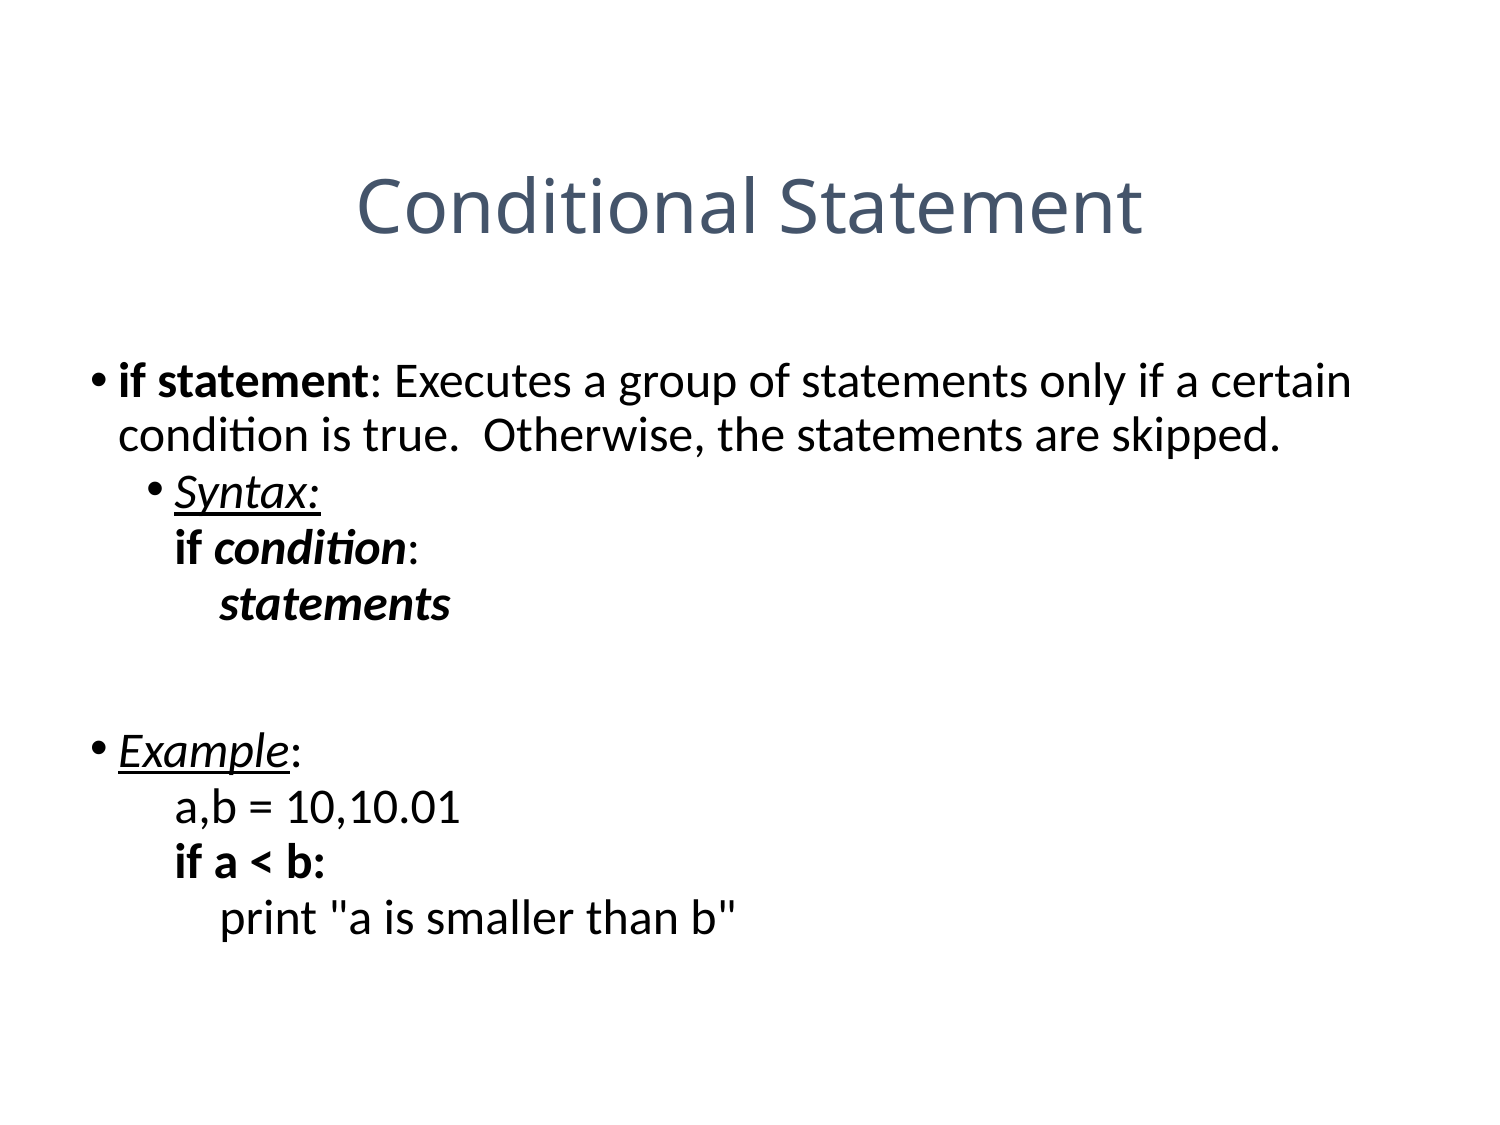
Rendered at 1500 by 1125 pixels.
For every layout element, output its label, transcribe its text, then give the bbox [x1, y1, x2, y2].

title Conditional Statement [103, 59, 1397, 271]
list if statement: Executes a group of statements only if a certain condition is true. Otherwise, the statements are skipped. Syntax: if condition: statements Example: a,b = 10,10.01 if a < b: print "a is smaller than b" [75, 271, 1425, 1015]
